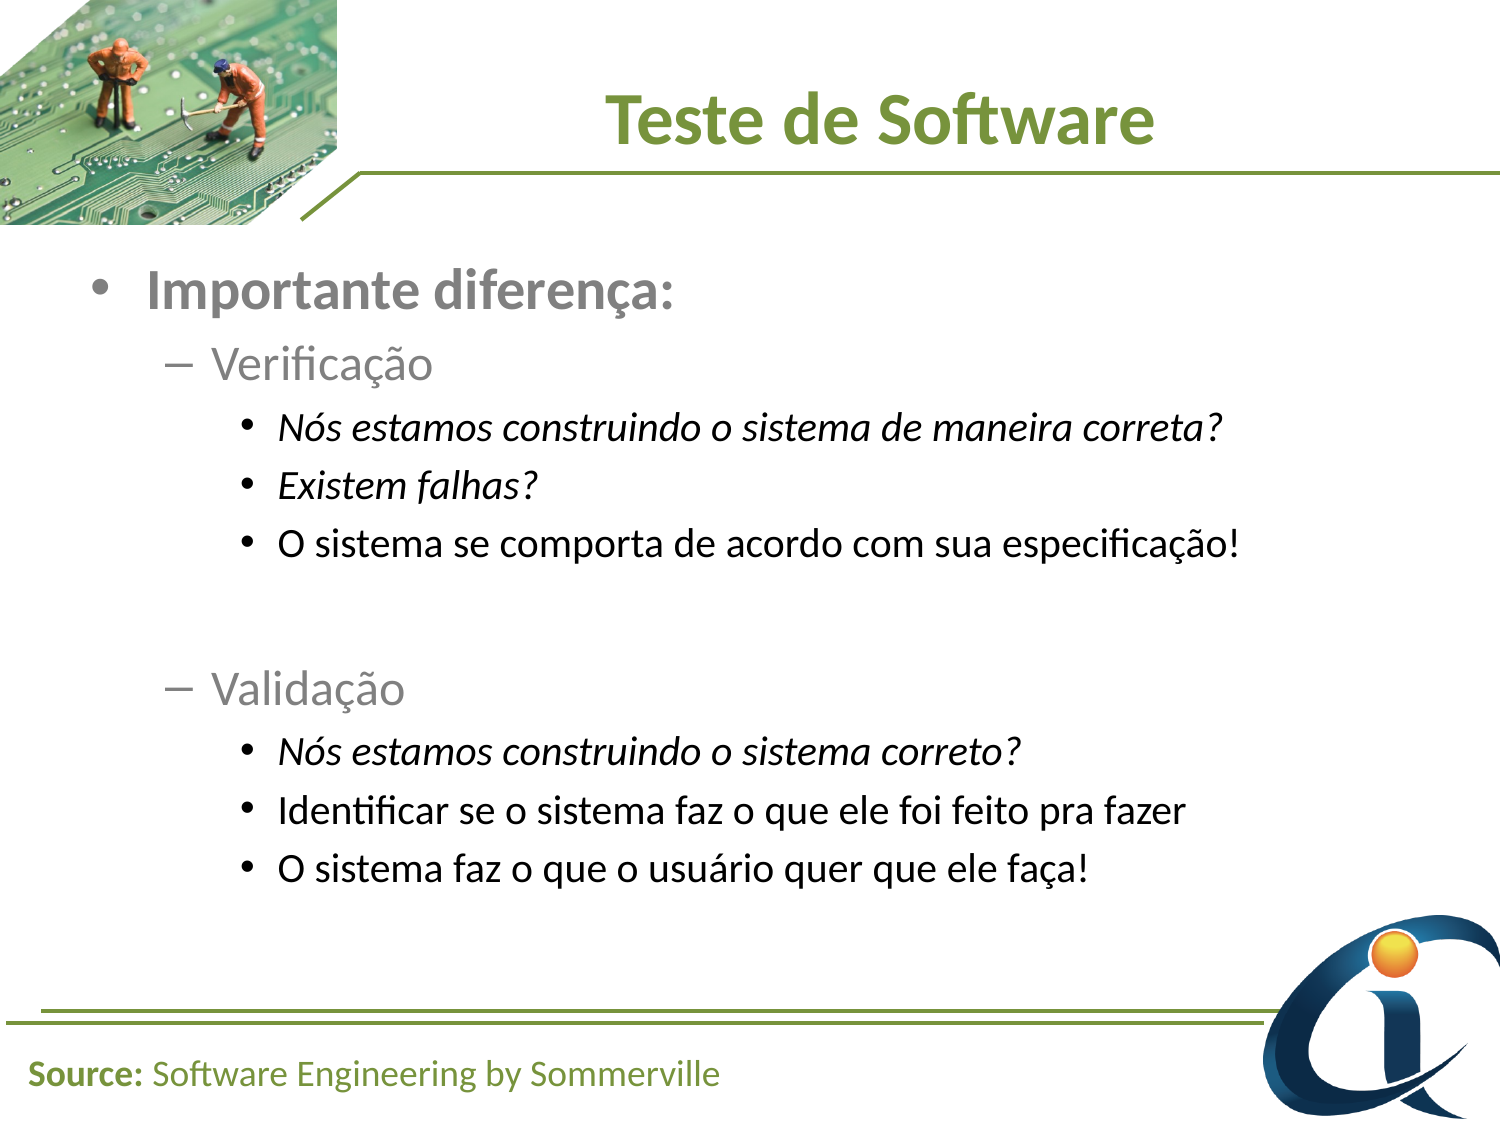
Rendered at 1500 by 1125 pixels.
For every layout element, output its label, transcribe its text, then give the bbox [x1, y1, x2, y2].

picture [0, 0, 337, 225]
picture [1263, 915, 1500, 1119]
list Importante diferença: Verificação Nós estamos construindo o sistema de maneira correta? Existem falhas? O sistema se comporta de acordo com sua especificação! Validação Nós estamos construindo o sistema correto? Identificar se o sistema faz o que ele foi feito pra fazer O sistema faz o que o usuário quer que ele faça! [75, 243, 1425, 929]
title Teste de Software [336, 20, 1425, 209]
